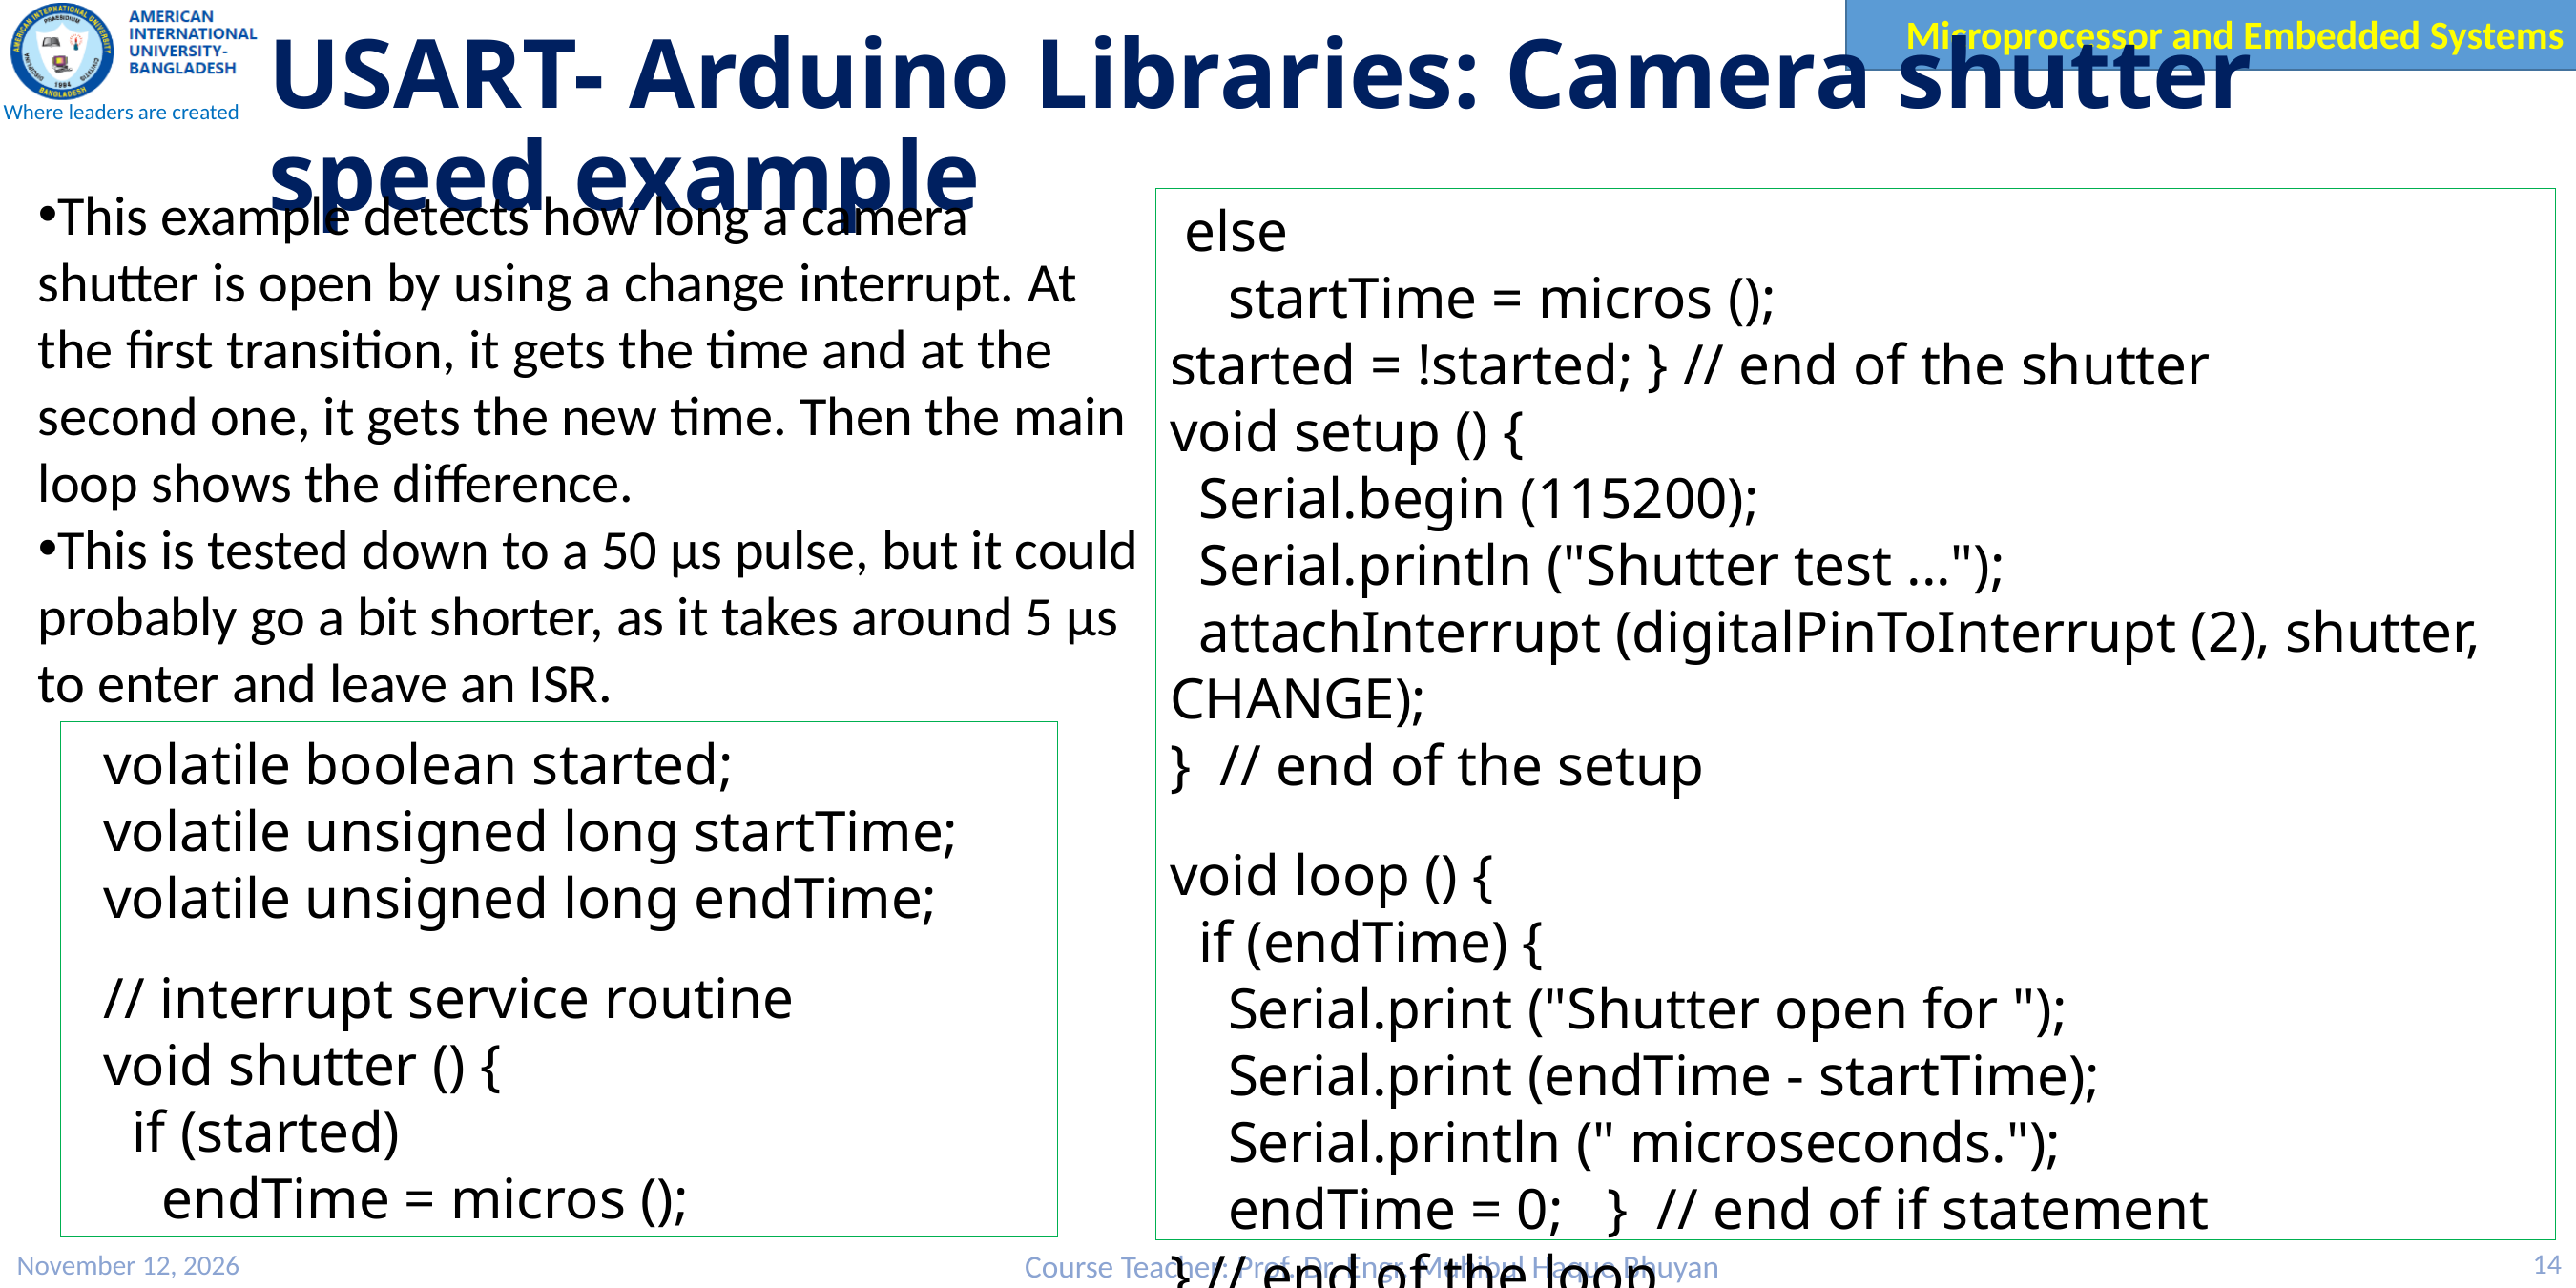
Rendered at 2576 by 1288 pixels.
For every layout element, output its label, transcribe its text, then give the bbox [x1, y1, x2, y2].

slide_number 14 [2369, 1239, 2576, 1285]
title USART- Arduino Libraries: Camera shutter speed example [254, 71, 2569, 186]
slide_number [2, 1239, 440, 1288]
picture [0, 3, 265, 104]
list This example detects how long a camera shutter is open by using a change interrupt. At the first transition, it gets the time and at the second one, it gets the new time. Then the main loop shows the difference. This is tested down to a 50 µs pulse, but it could probably go a bit shorter, as it takes around 5 µs to enter and leave an ISR. [23, 172, 1156, 722]
text_box volatile boolean started; volatile unsigned long startTime; volatile unsigned long endTime; // interrupt service routine void shutter () { if (started) endTime = micros (); [60, 721, 1058, 1237]
text_box else startTime = micros (); started = !started; } // end of the shutter void setup () { Serial.begin (115200); Serial.println ("Shutter test ..."); attachInterrupt (digitalPinToInterrupt (2), shutter, CHANGE); } // end of the setup void loop () { if (endTime) { Serial.print ("Shutter open for "); Serial.print (endTime - startTime); Serial.println (" microseconds."); endTime = 0; } // end of if statement } // end of the loop [1155, 188, 2556, 1240]
footer Course Teacher: Prof. Dr. Engr. Muhibul Haque Bhuyan [853, 1239, 1893, 1288]
